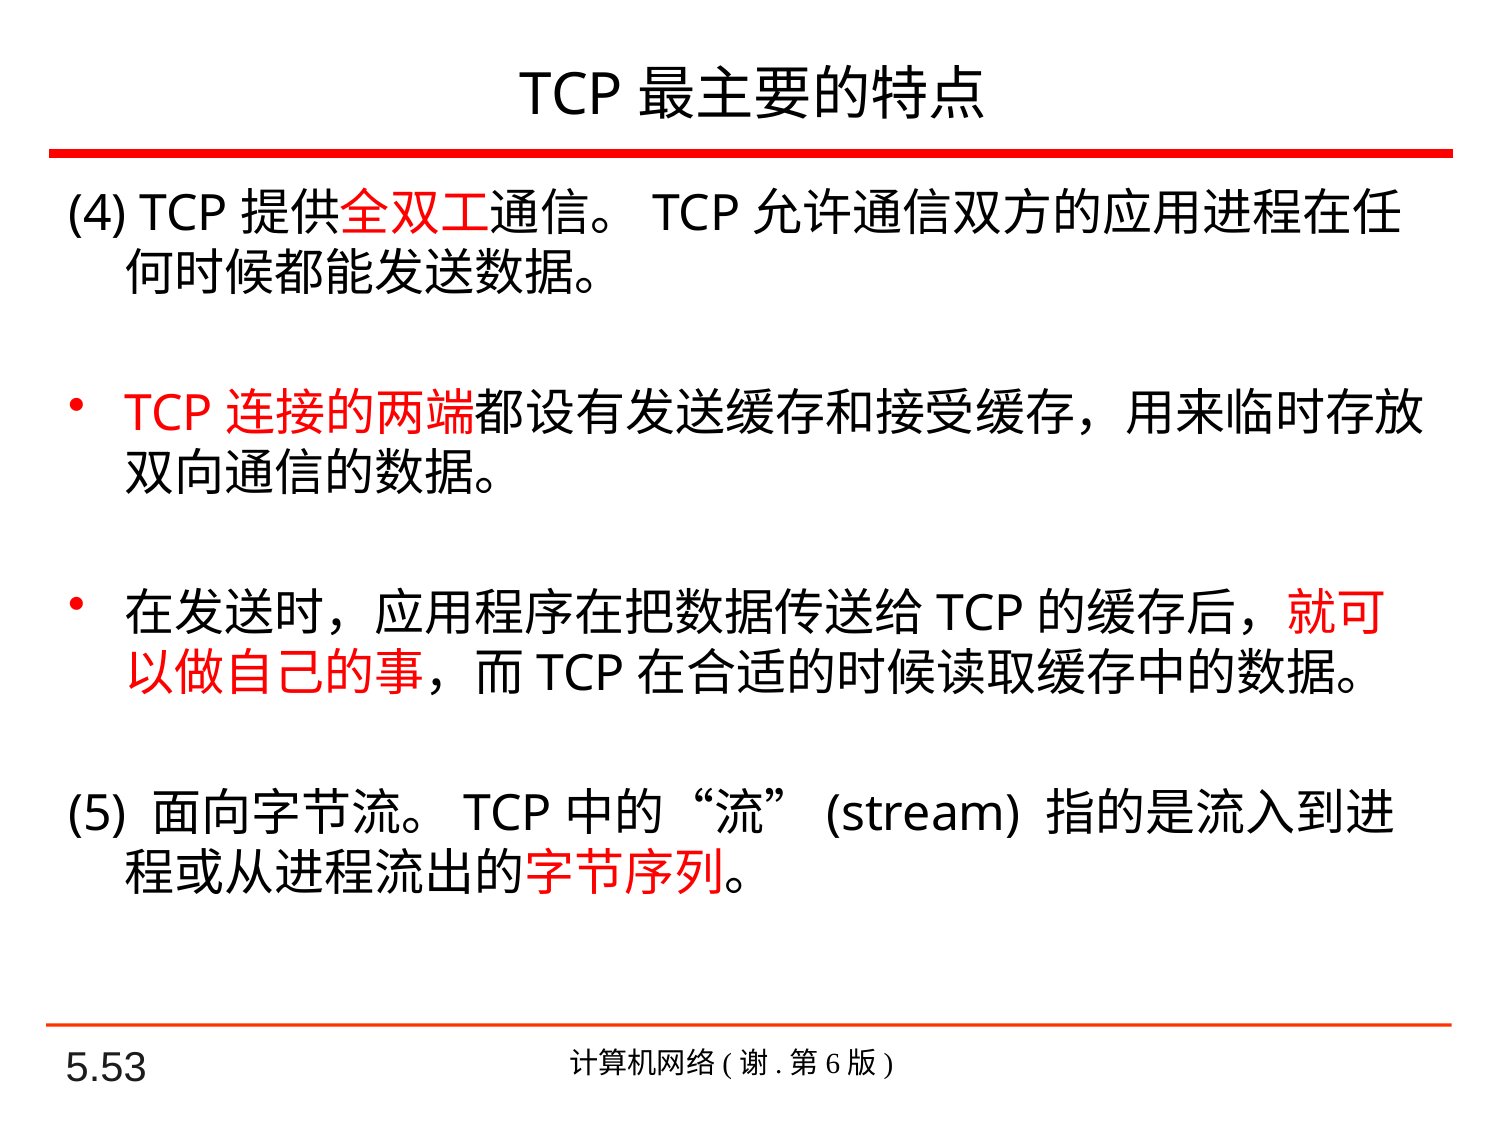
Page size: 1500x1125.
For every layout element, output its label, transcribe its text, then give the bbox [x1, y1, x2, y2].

title TCP最主要的特点 [64, 42, 1454, 141]
list (4) TCP提供全双工通信。TCP允许通信双方的应用进程在任何时候都能发送数据。 TCP连接的两端都设有发送缓存和接受缓存，用来临时存放双向通信的数据。 在发送时，应用程序在把数据传送给TCP的缓存后，就可以做自己的事，而TCP在合适的时候读取缓存中的数据。 (5) 面向字节流。TCP中的“流”(stream) 指的是流入到进程或从进程流出的字节序列。 [52, 172, 1446, 1012]
